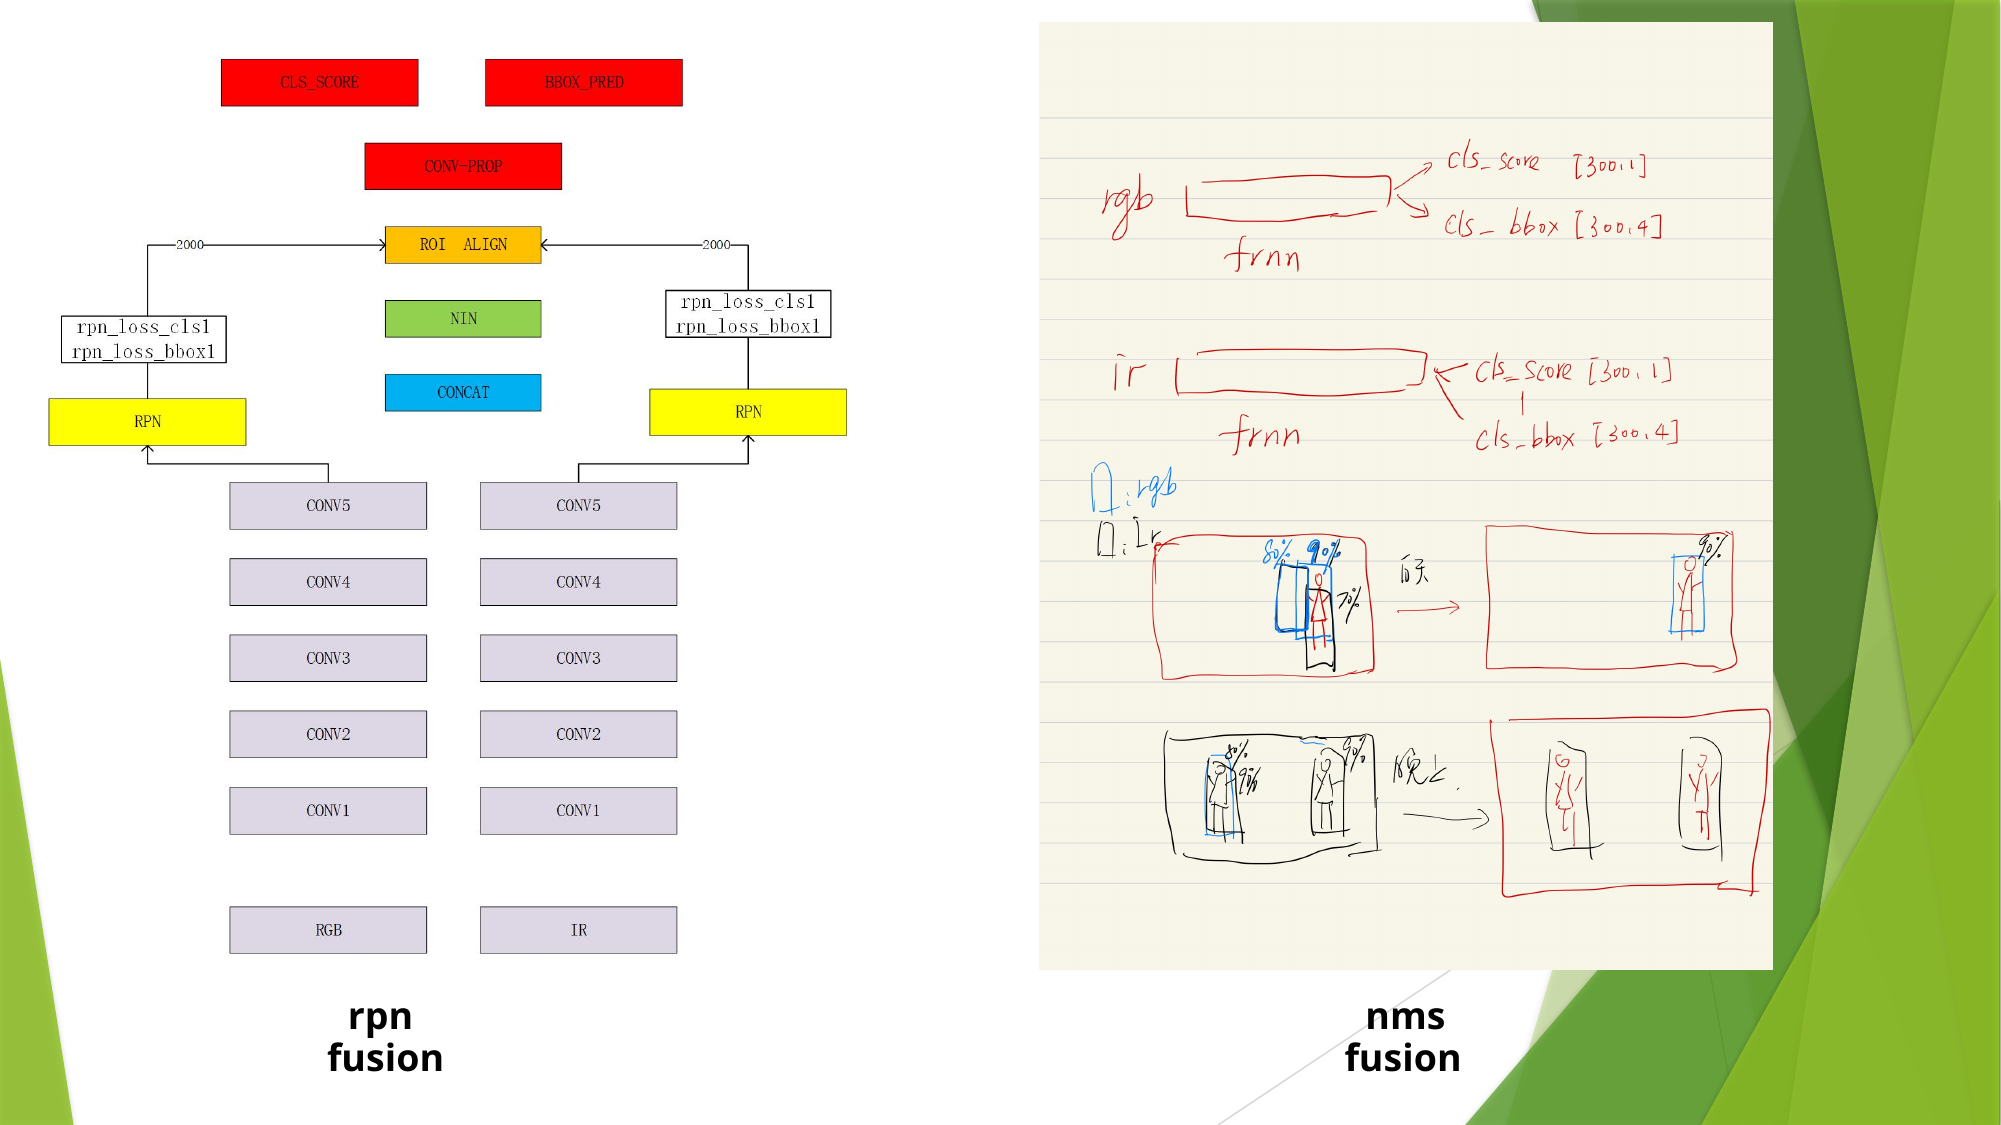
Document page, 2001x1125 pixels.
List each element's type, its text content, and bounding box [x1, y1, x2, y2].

text_box rpn fusion [312, 988, 535, 1045]
picture [1039, 22, 1773, 971]
picture [47, 57, 847, 954]
text_box nms fusion [1329, 988, 1577, 1045]
